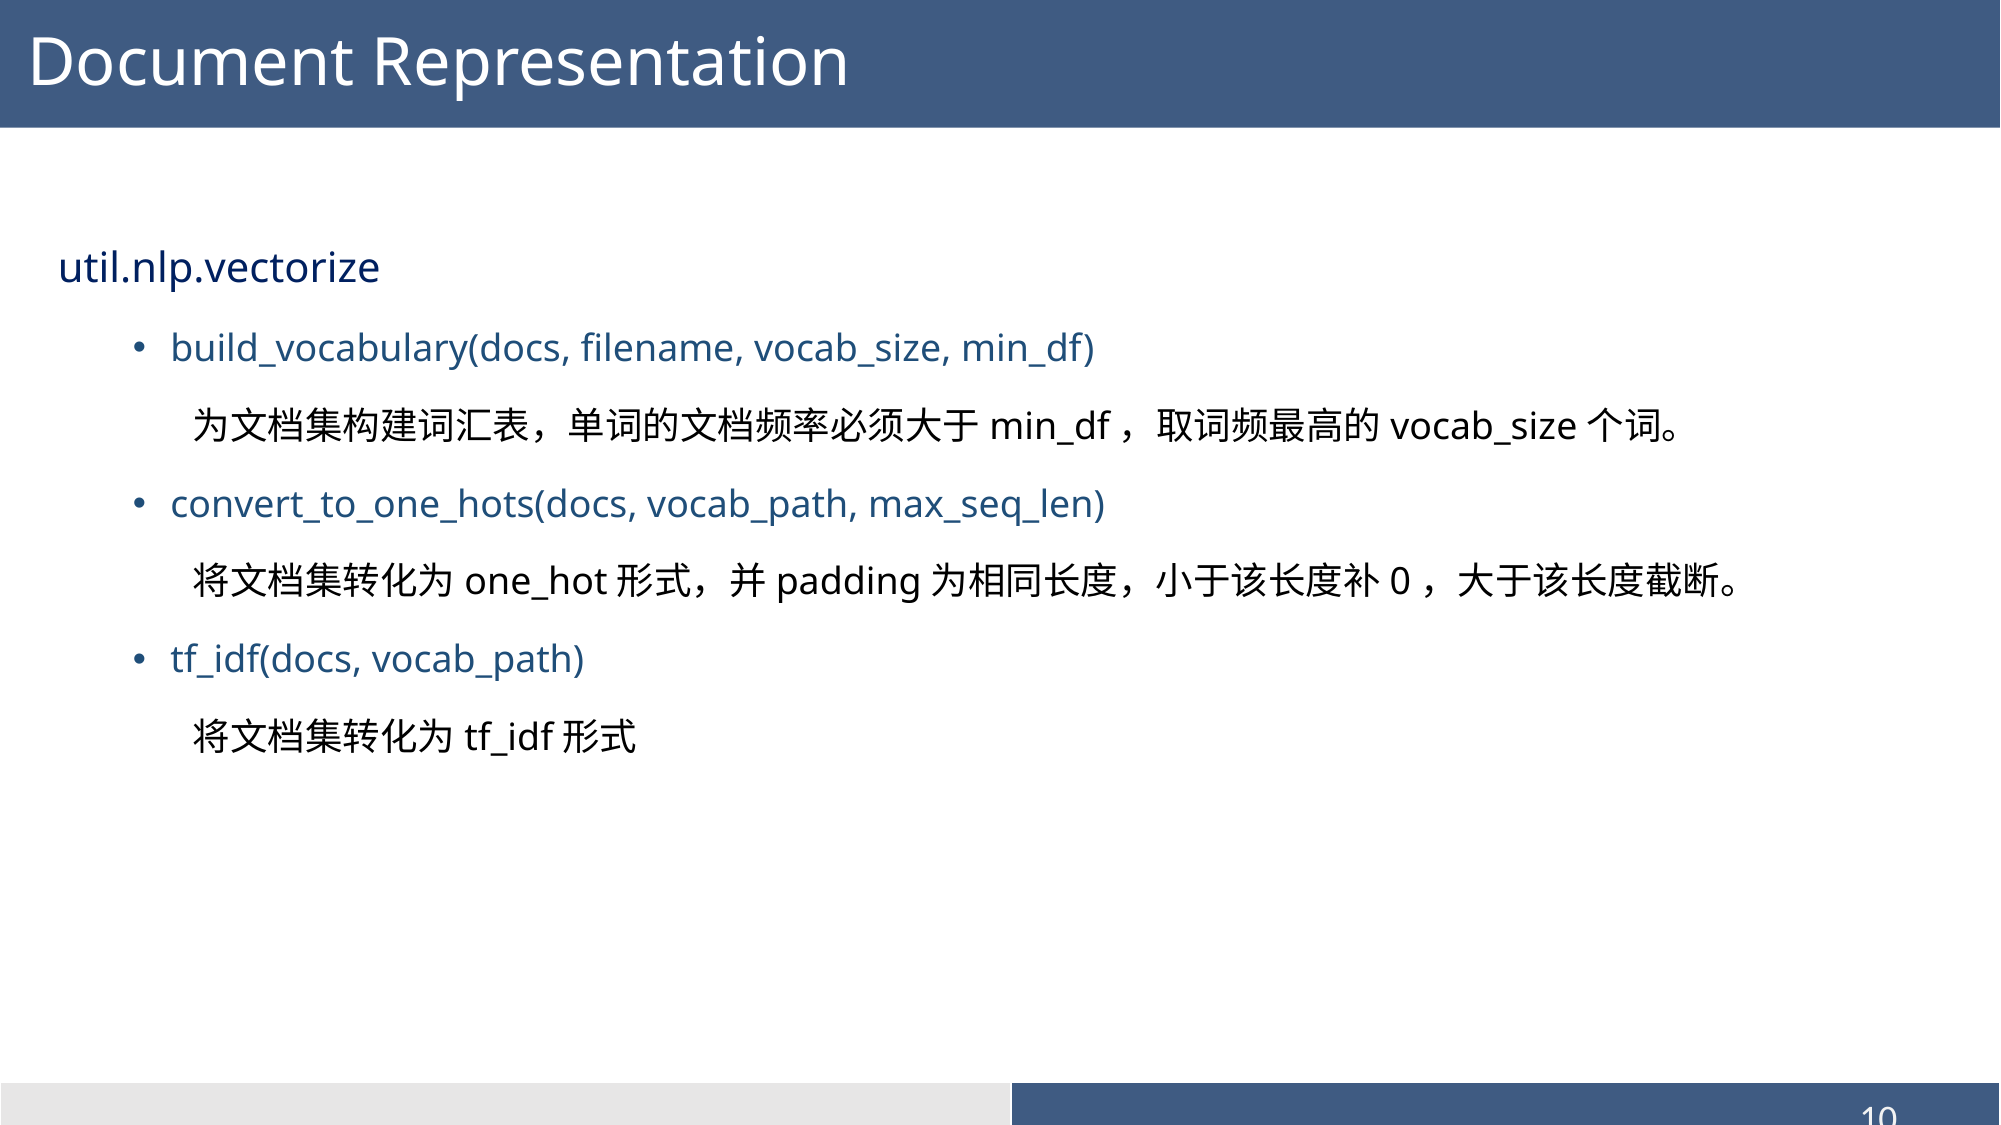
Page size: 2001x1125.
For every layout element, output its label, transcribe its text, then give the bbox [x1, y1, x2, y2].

list util.nlp.vectorize build_vocabulary(docs, filename, vocab_size, min_df) 为文档集构建词汇表，单词的文档频率必须大于min_df，取词频最高的vocab_size个词。 convert_to_one_hots(docs, vocab_path, max_seq_len) 将文档集转化为one_hot形式，并padding为相同长度，小于该长度补0，大于该长度截断。 tf_idf(docs, vocab_path) 将文档集转化为tf_idf形式 [42, 208, 1797, 868]
title Document Representation [12, 3, 1767, 125]
